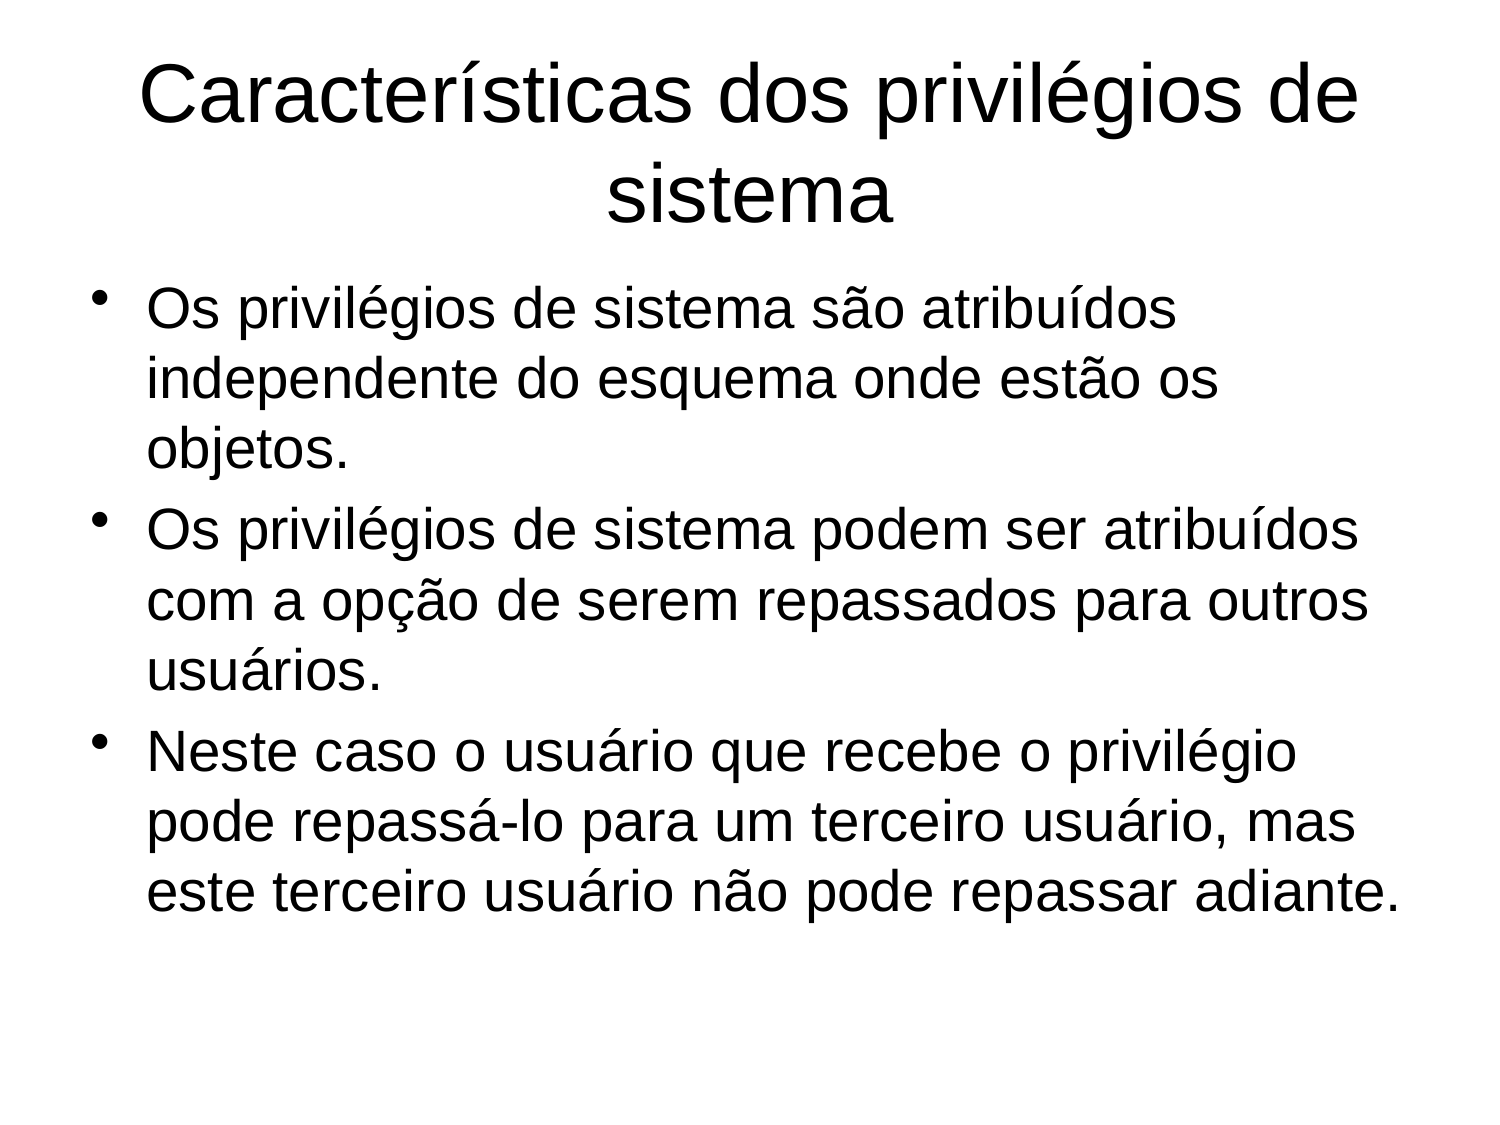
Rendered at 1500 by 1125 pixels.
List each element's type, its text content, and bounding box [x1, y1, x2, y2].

title Características dos privilégios de sistema [75, 45, 1425, 233]
list Os privilégios de sistema são atribuídos independente do esquema onde estão os objetos. Os privilégios de sistema podem ser atribuídos com a opção de serem repassados para outros usuários. Neste caso o usuário que recebe o privilégio pode repassá-lo para um terceiro usuário, mas este terceiro usuário não pode repassar adiante. [75, 262, 1425, 1005]
